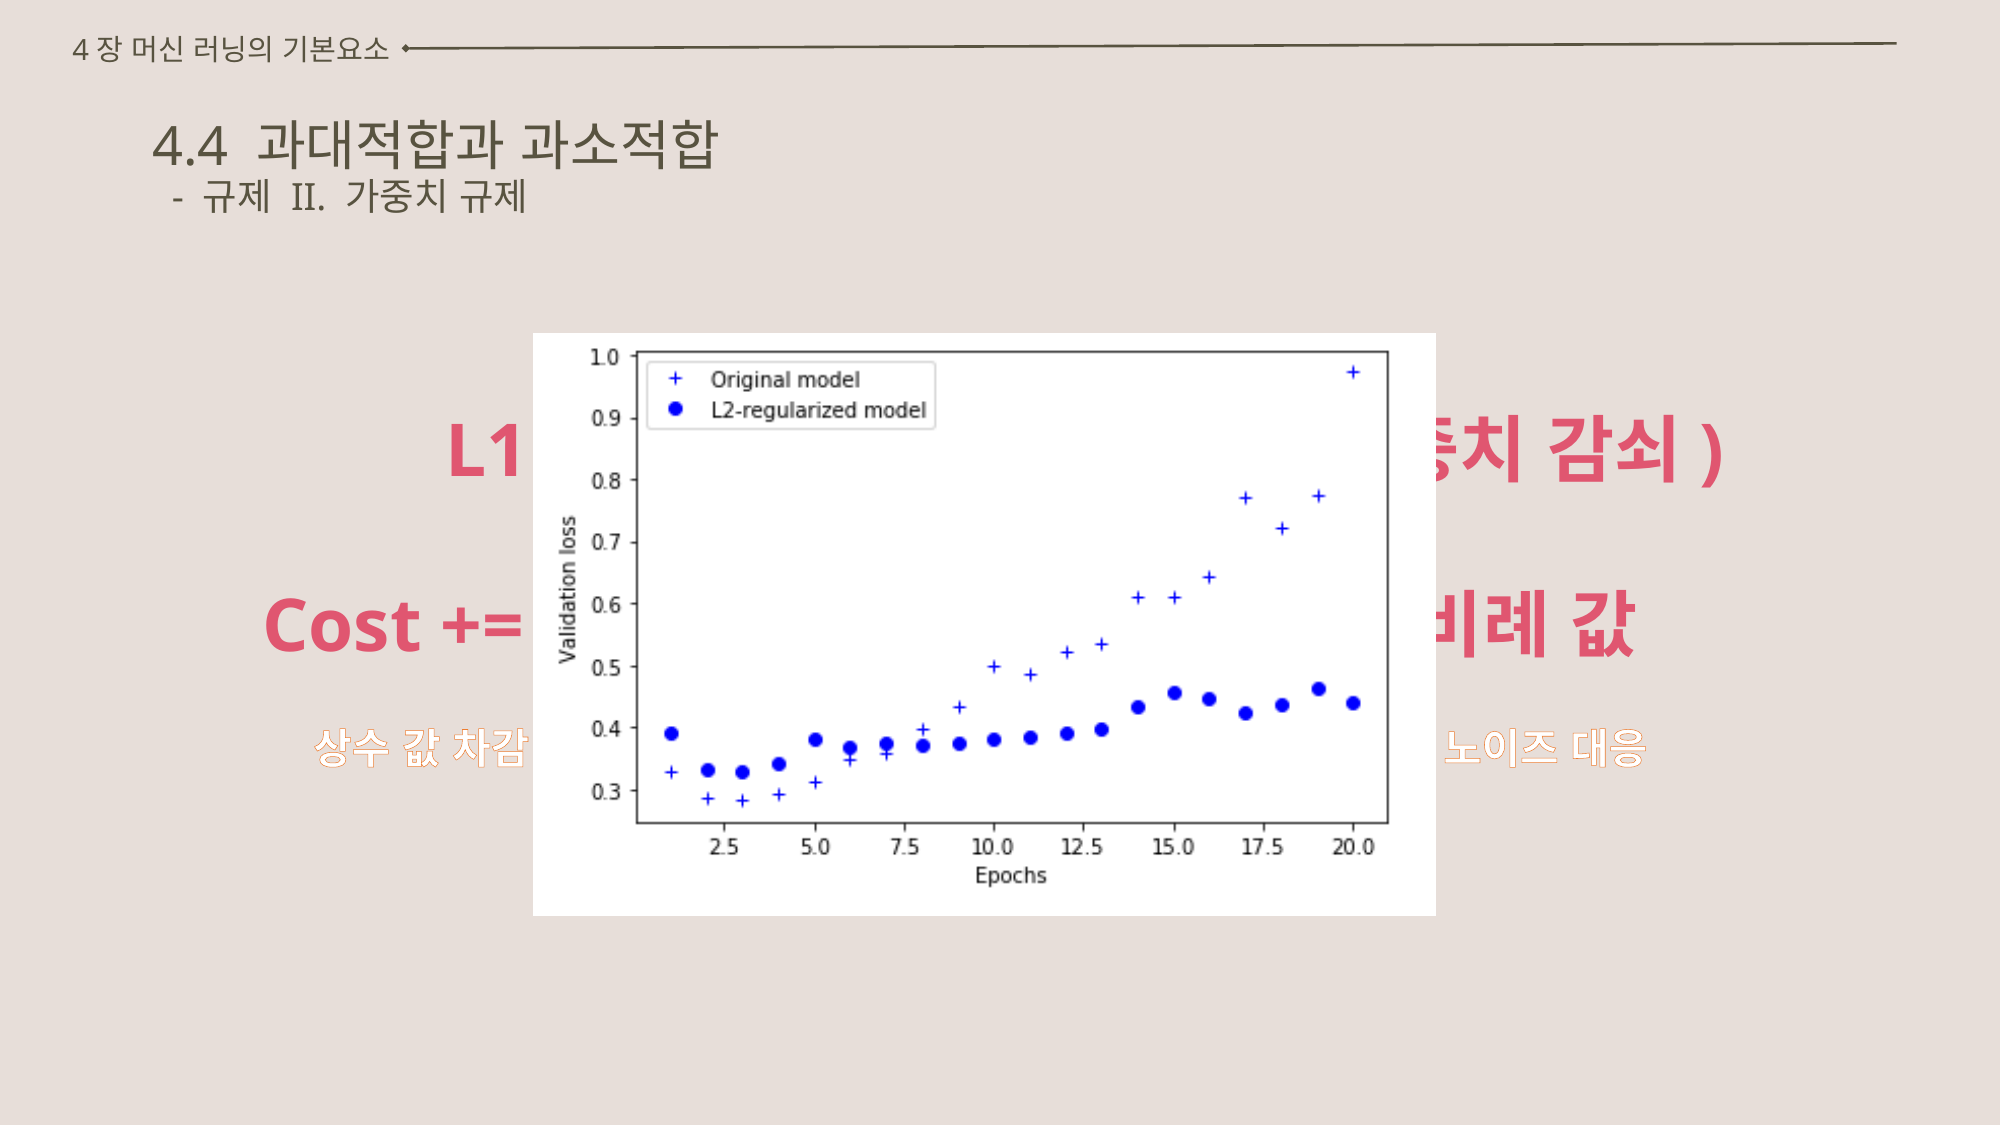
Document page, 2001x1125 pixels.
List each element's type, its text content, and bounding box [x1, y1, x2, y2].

text_box 가중치비율고려 = 노이즈 대응 [1436, 714, 1663, 780]
picture [533, 333, 1436, 916]
text_box 상수 값 차감 = 불필요 특성‘0’ [298, 714, 533, 780]
text_box 4장 머신 러닝의 기본요소 [57, 23, 406, 74]
title 4.4 과대적합과 과소적합 - 규제 II. 가중치 규제 [137, 59, 1863, 278]
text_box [417, 43, 1897, 49]
